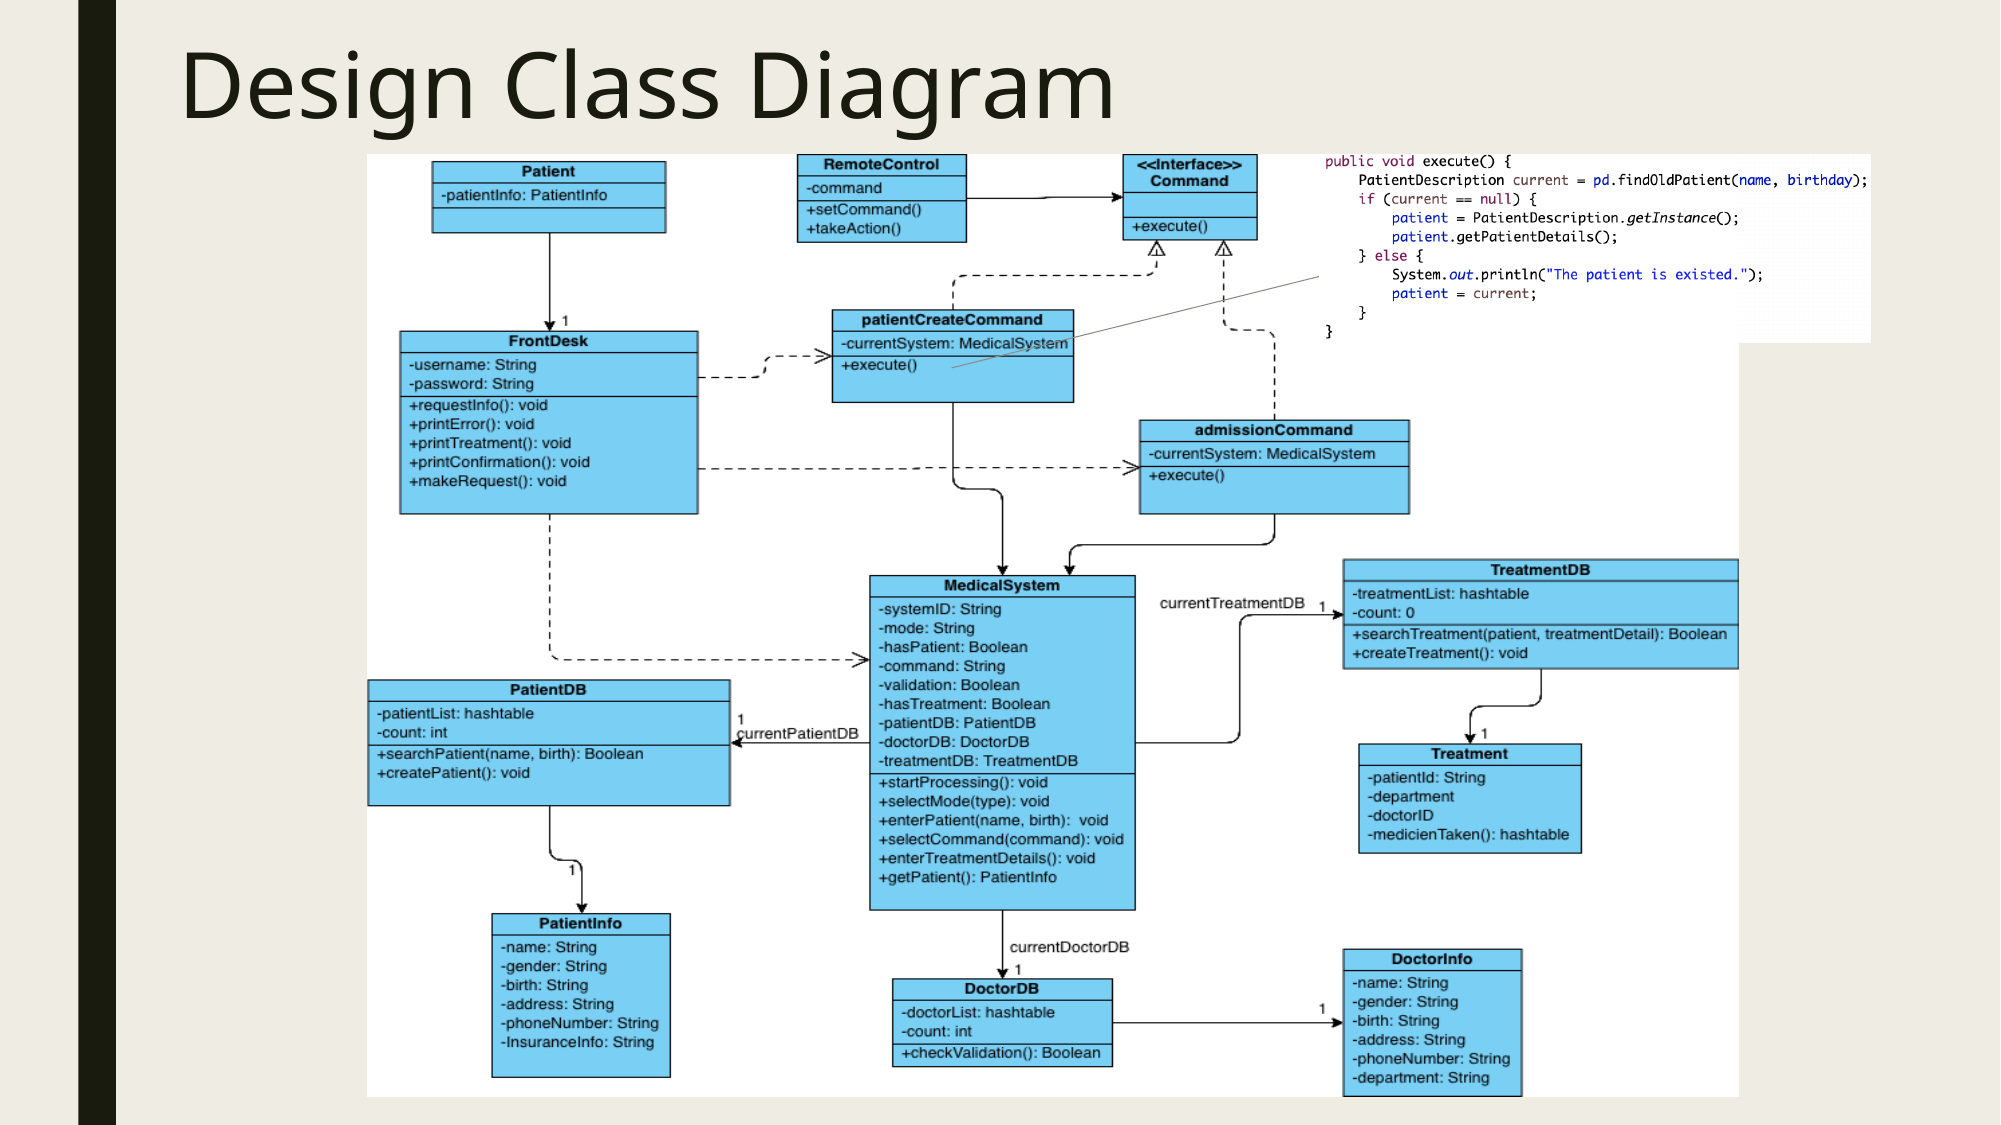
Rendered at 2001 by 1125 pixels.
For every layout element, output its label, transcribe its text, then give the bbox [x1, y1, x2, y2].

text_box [951, 276, 1319, 368]
picture [1318, 154, 1871, 343]
title Design Class Diagram [164, 32, 1739, 277]
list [367, 154, 1740, 1097]
